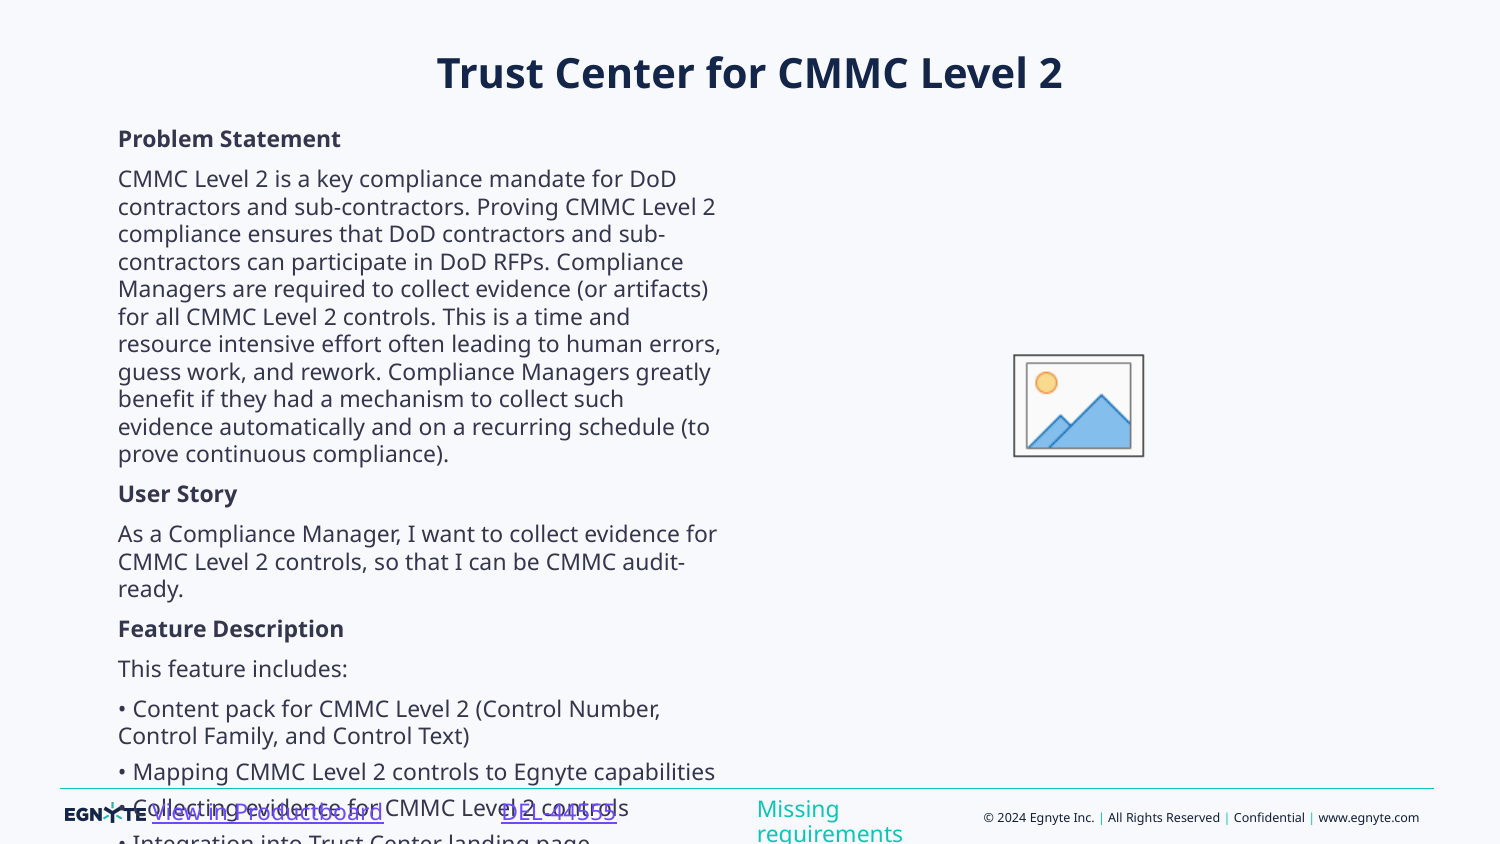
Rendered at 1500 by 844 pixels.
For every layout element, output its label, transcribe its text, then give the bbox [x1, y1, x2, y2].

list View in Productboard [137, 790, 486, 835]
title Trust Center for CMMC Level 2 [103, 44, 1397, 106]
picture [65, 802, 137, 823]
list Missing requirements [742, 790, 997, 835]
list Problem Statement CMMC Level 2 is a key compliance mandate for DoD contractors and sub-contractors. Proving CMMC Level 2 compliance ensures that DoD contractors and sub-contractors can participate in DoD RFPs. Compliance Managers are required to collect evidence (or artifacts) for all CMMC Level 2 controls. This is a time and resource intensive effort often leading to human errors, guess work, and rework. Compliance Managers greatly benefit if they had a mechanism to collect such evidence automatically and on a recurring schedule (to prove continuous compliance). User Story As a Compliance Manager, I want to collect evidence for CMMC Level 2 controls, so that I can be CMMC audit-ready. Feature Description This feature includes: • Content pack for CMMC Level 2 (Control Number, Control Family, and Control Text) • Mapping CMMC Level 2 controls to Egnyte capabilities • Collecting evidence for CMMC Level 2 controls • Integration into Trust Center landing page [103, 117, 741, 693]
picture [761, 119, 1397, 693]
list DEL-44555 [486, 790, 741, 835]
